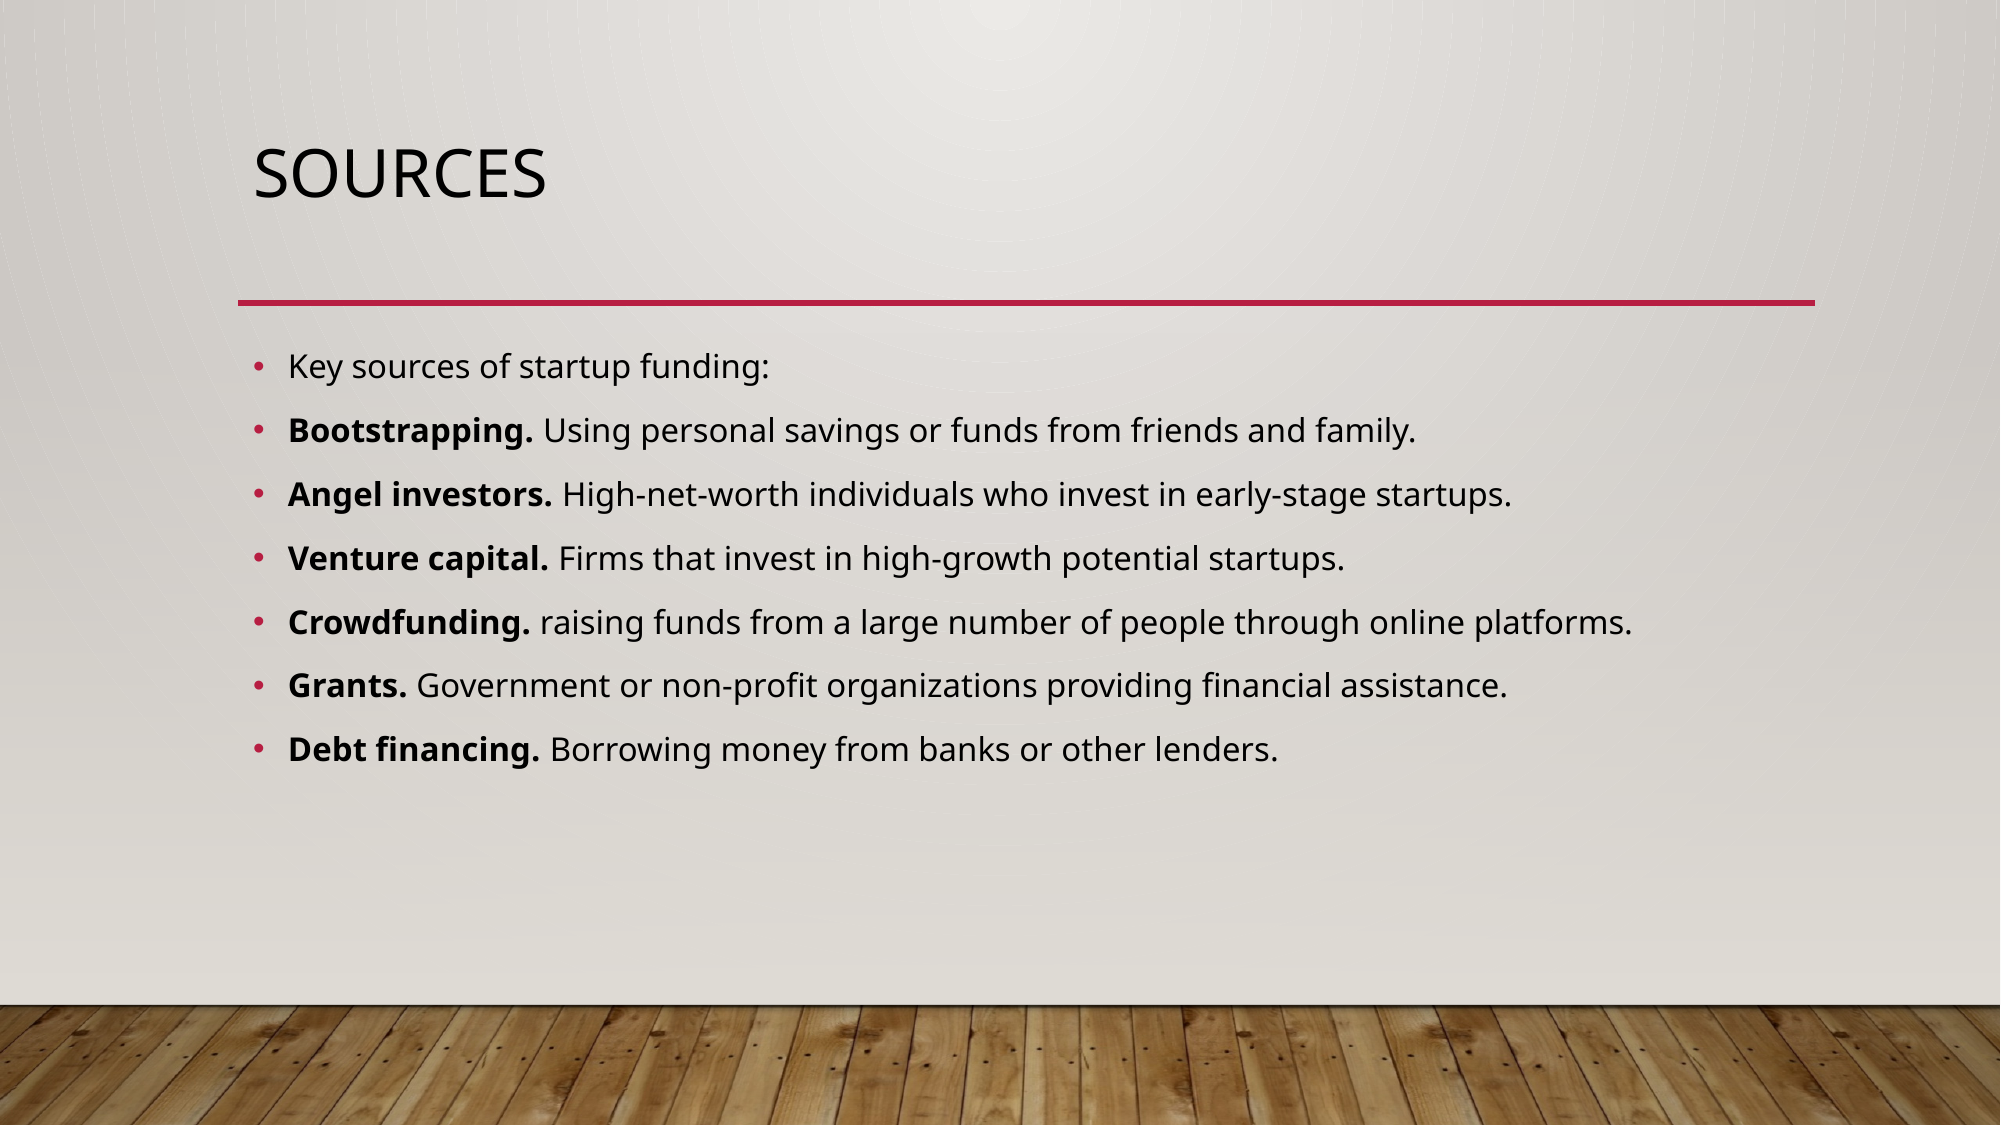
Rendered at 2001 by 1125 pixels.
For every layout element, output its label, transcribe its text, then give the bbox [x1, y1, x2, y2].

title SOURCES [238, 131, 1814, 305]
list Key sources of startup funding: Bootstrapping. Using personal savings or funds from friends and family. Angel investors. High-net-worth individuals who invest in early-stage startups. Venture capital. Firms that invest in high-growth potential startups. Crowdfunding. raising funds from a large number of people through online platforms. Grants. Government or non-profit organizations providing financial assistance. Debt financing. Borrowing money from banks or other lenders. [238, 330, 1814, 897]
picture [0, 1005, 2000, 1125]
